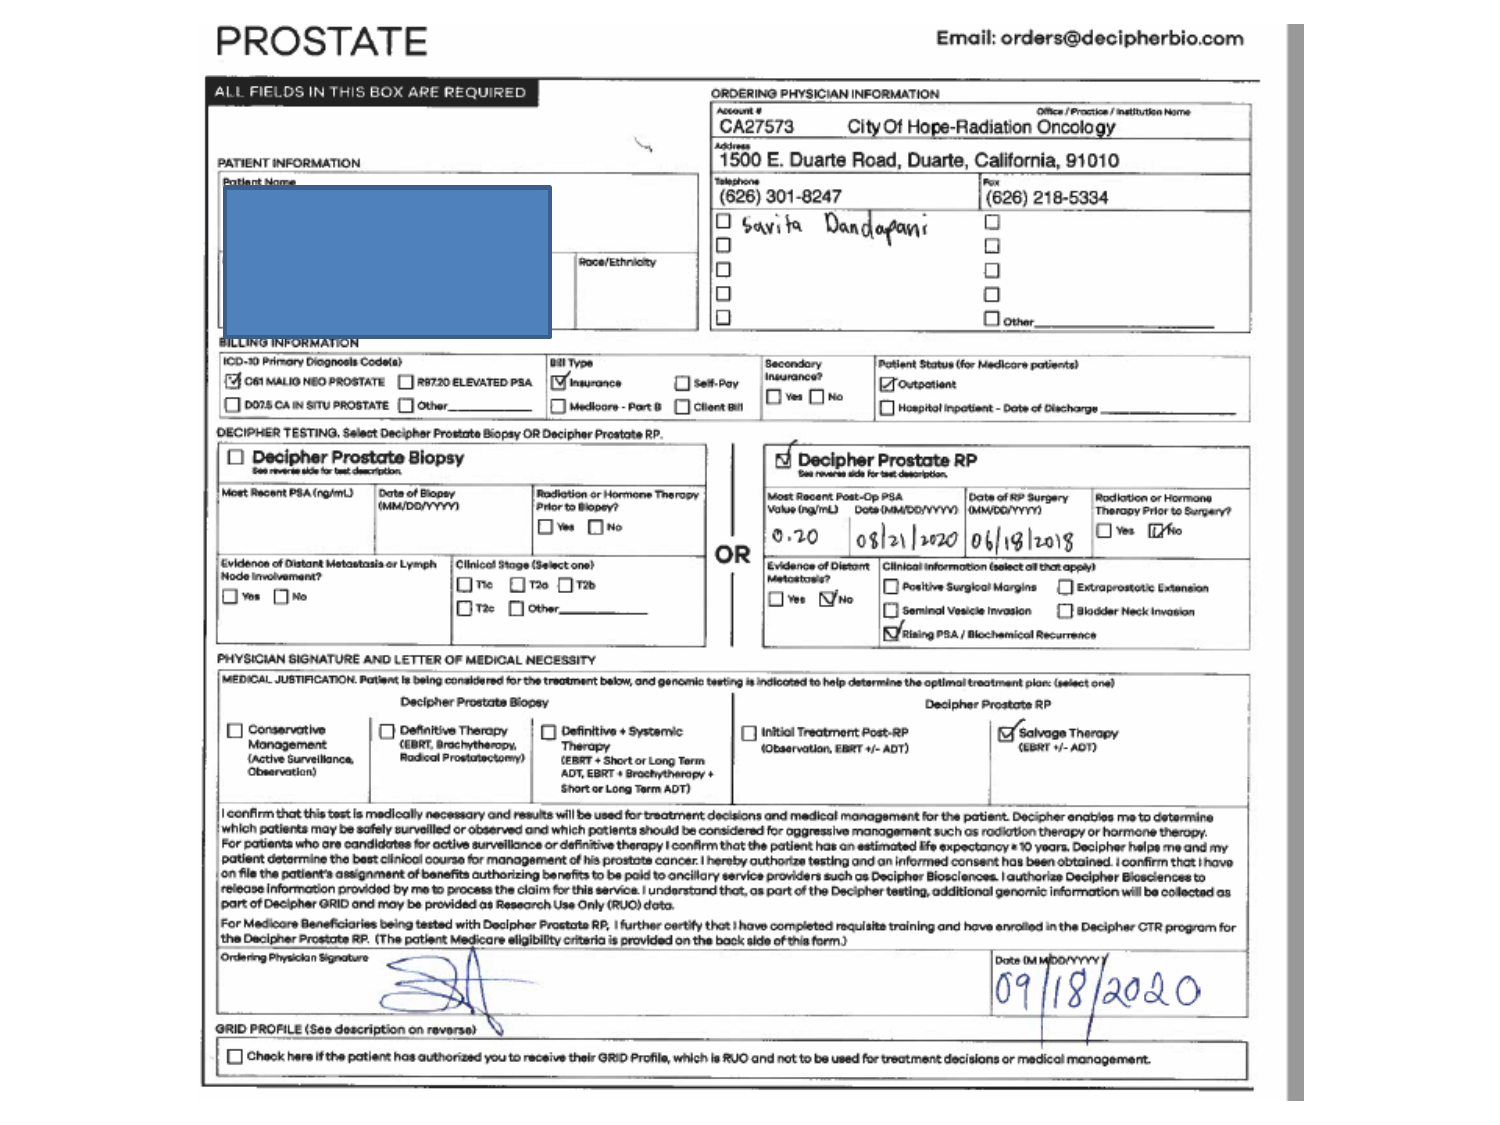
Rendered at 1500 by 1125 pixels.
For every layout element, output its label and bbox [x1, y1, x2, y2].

picture [195, 23, 1305, 1101]
